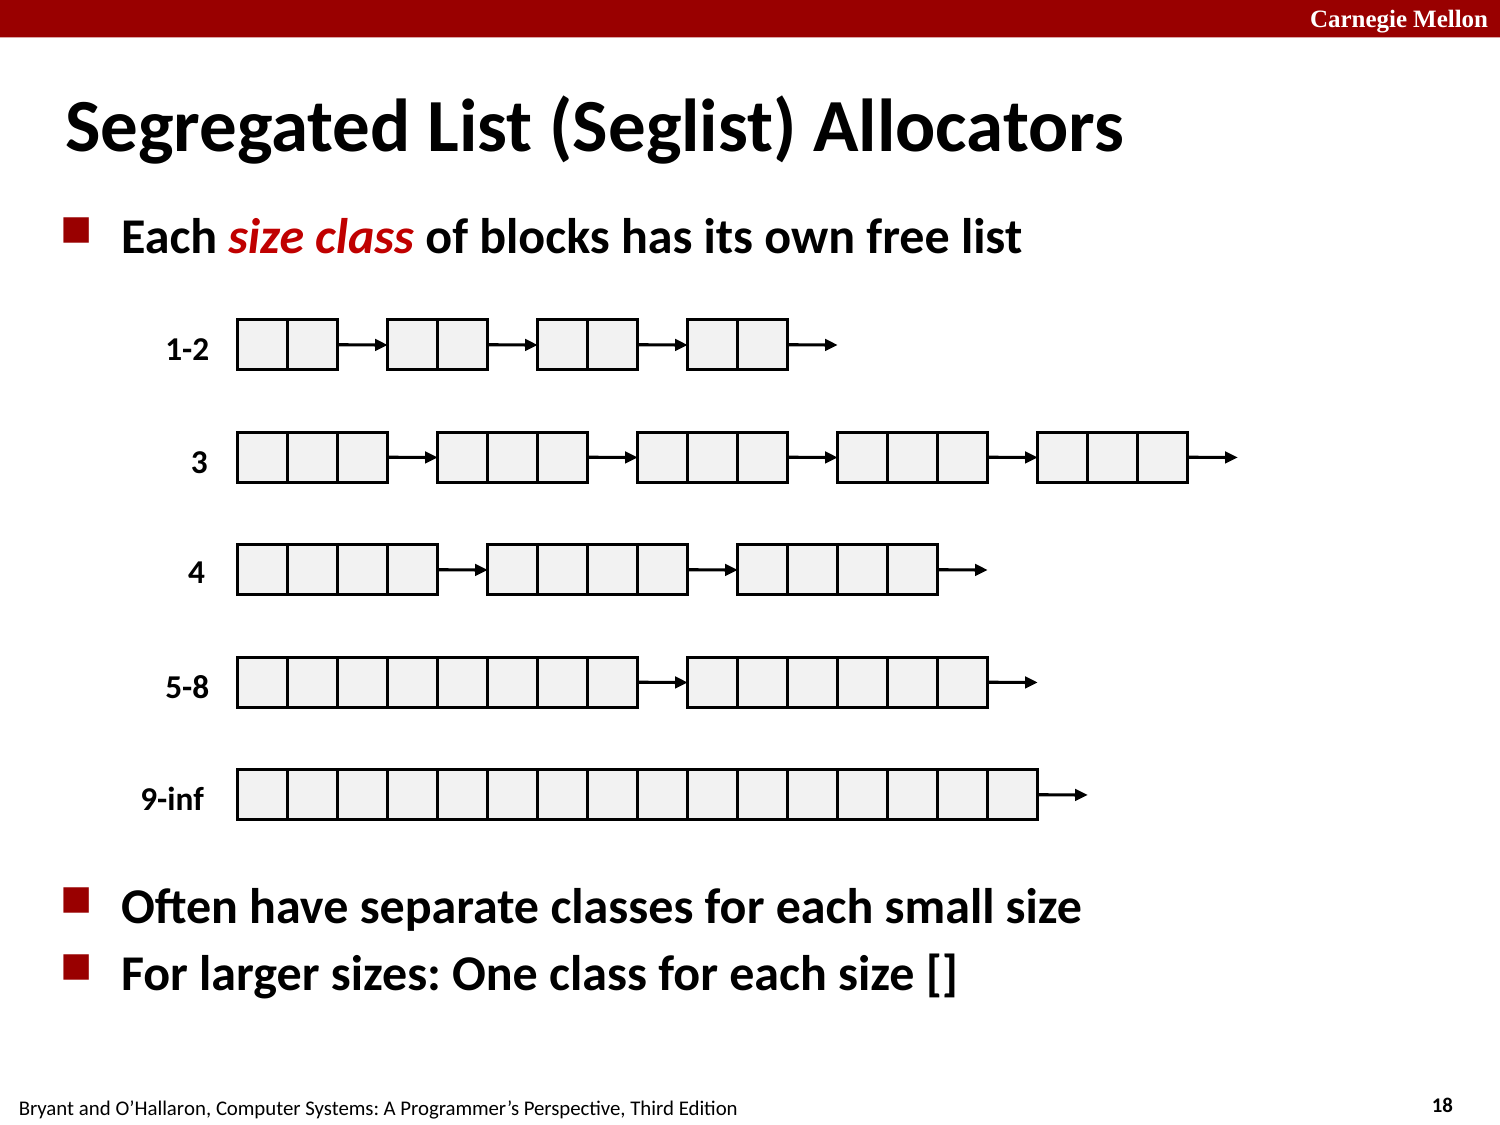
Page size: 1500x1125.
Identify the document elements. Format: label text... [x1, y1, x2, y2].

text_box 1-2 [150, 319, 225, 375]
text_box [487, 657, 537, 708]
text_box [637, 544, 688, 595]
text_box [287, 544, 337, 595]
text_box [287, 432, 337, 483]
text_box [537, 769, 587, 820]
text_box [337, 657, 387, 708]
text_box [687, 432, 737, 483]
text_box [737, 769, 787, 820]
text_box [787, 451, 838, 464]
text_box [537, 657, 587, 708]
text_box [887, 769, 937, 820]
text_box [387, 319, 437, 370]
text_box [287, 769, 337, 820]
text_box [687, 657, 737, 708]
text_box [1187, 451, 1238, 464]
text_box [987, 451, 1038, 464]
text_box [737, 432, 788, 483]
text_box [937, 657, 988, 708]
text_box [437, 769, 487, 820]
text_box [287, 319, 338, 370]
text_box [887, 657, 937, 708]
text_box [387, 451, 438, 464]
text_box [737, 319, 788, 370]
text_box 3 [176, 432, 223, 488]
text_box [237, 544, 287, 595]
text_box [487, 432, 537, 483]
text_box [437, 563, 488, 577]
text_box [237, 657, 287, 708]
text_box [787, 544, 837, 595]
text_box [887, 432, 937, 483]
text_box [287, 657, 337, 708]
text_box [537, 432, 588, 483]
text_box [837, 544, 887, 595]
text_box [487, 544, 537, 595]
text_box [787, 338, 838, 352]
text_box 9-inf [125, 769, 219, 825]
text_box [637, 676, 688, 689]
text_box [1087, 432, 1137, 483]
text_box [837, 657, 887, 708]
text_box [537, 319, 587, 370]
text_box [787, 769, 837, 820]
text_box [537, 544, 587, 595]
text_box [737, 544, 787, 595]
text_box [987, 769, 1038, 820]
text_box [1037, 788, 1088, 802]
text_box [387, 657, 437, 708]
text_box [587, 451, 638, 464]
text_box [637, 769, 687, 820]
text_box [487, 338, 538, 352]
text_box [587, 769, 637, 820]
text_box [437, 319, 488, 370]
text_box [75, 887, 1475, 1100]
text_box [587, 657, 638, 708]
text_box [437, 657, 487, 708]
title Segregated List (Seglist) Allocators [49, 80, 1401, 176]
text_box [937, 769, 987, 820]
text_box [837, 432, 887, 483]
text_box [437, 432, 487, 483]
text_box [337, 338, 388, 352]
text_box 4 [173, 542, 220, 598]
text_box [837, 769, 887, 820]
text_box [987, 676, 1038, 689]
text_box 5-8 [150, 657, 225, 713]
text_box [1137, 432, 1188, 483]
text_box [887, 544, 938, 595]
text_box [637, 338, 688, 352]
text_box [337, 432, 388, 483]
text_box [787, 657, 837, 708]
text_box [237, 769, 287, 820]
text_box [387, 769, 437, 820]
text_box [1037, 432, 1087, 483]
text_box [487, 769, 537, 820]
text_box [637, 432, 687, 483]
text_box [737, 657, 787, 708]
text_box [337, 544, 387, 595]
text_box [687, 319, 737, 370]
text_box [687, 563, 738, 577]
text_box [587, 544, 637, 595]
text_box [937, 563, 988, 577]
text_box [937, 432, 988, 483]
text_box [687, 769, 737, 820]
text_box [587, 319, 638, 370]
text_box [237, 432, 287, 483]
text_box [237, 319, 287, 370]
text_box [337, 769, 387, 820]
text_box [387, 544, 438, 595]
